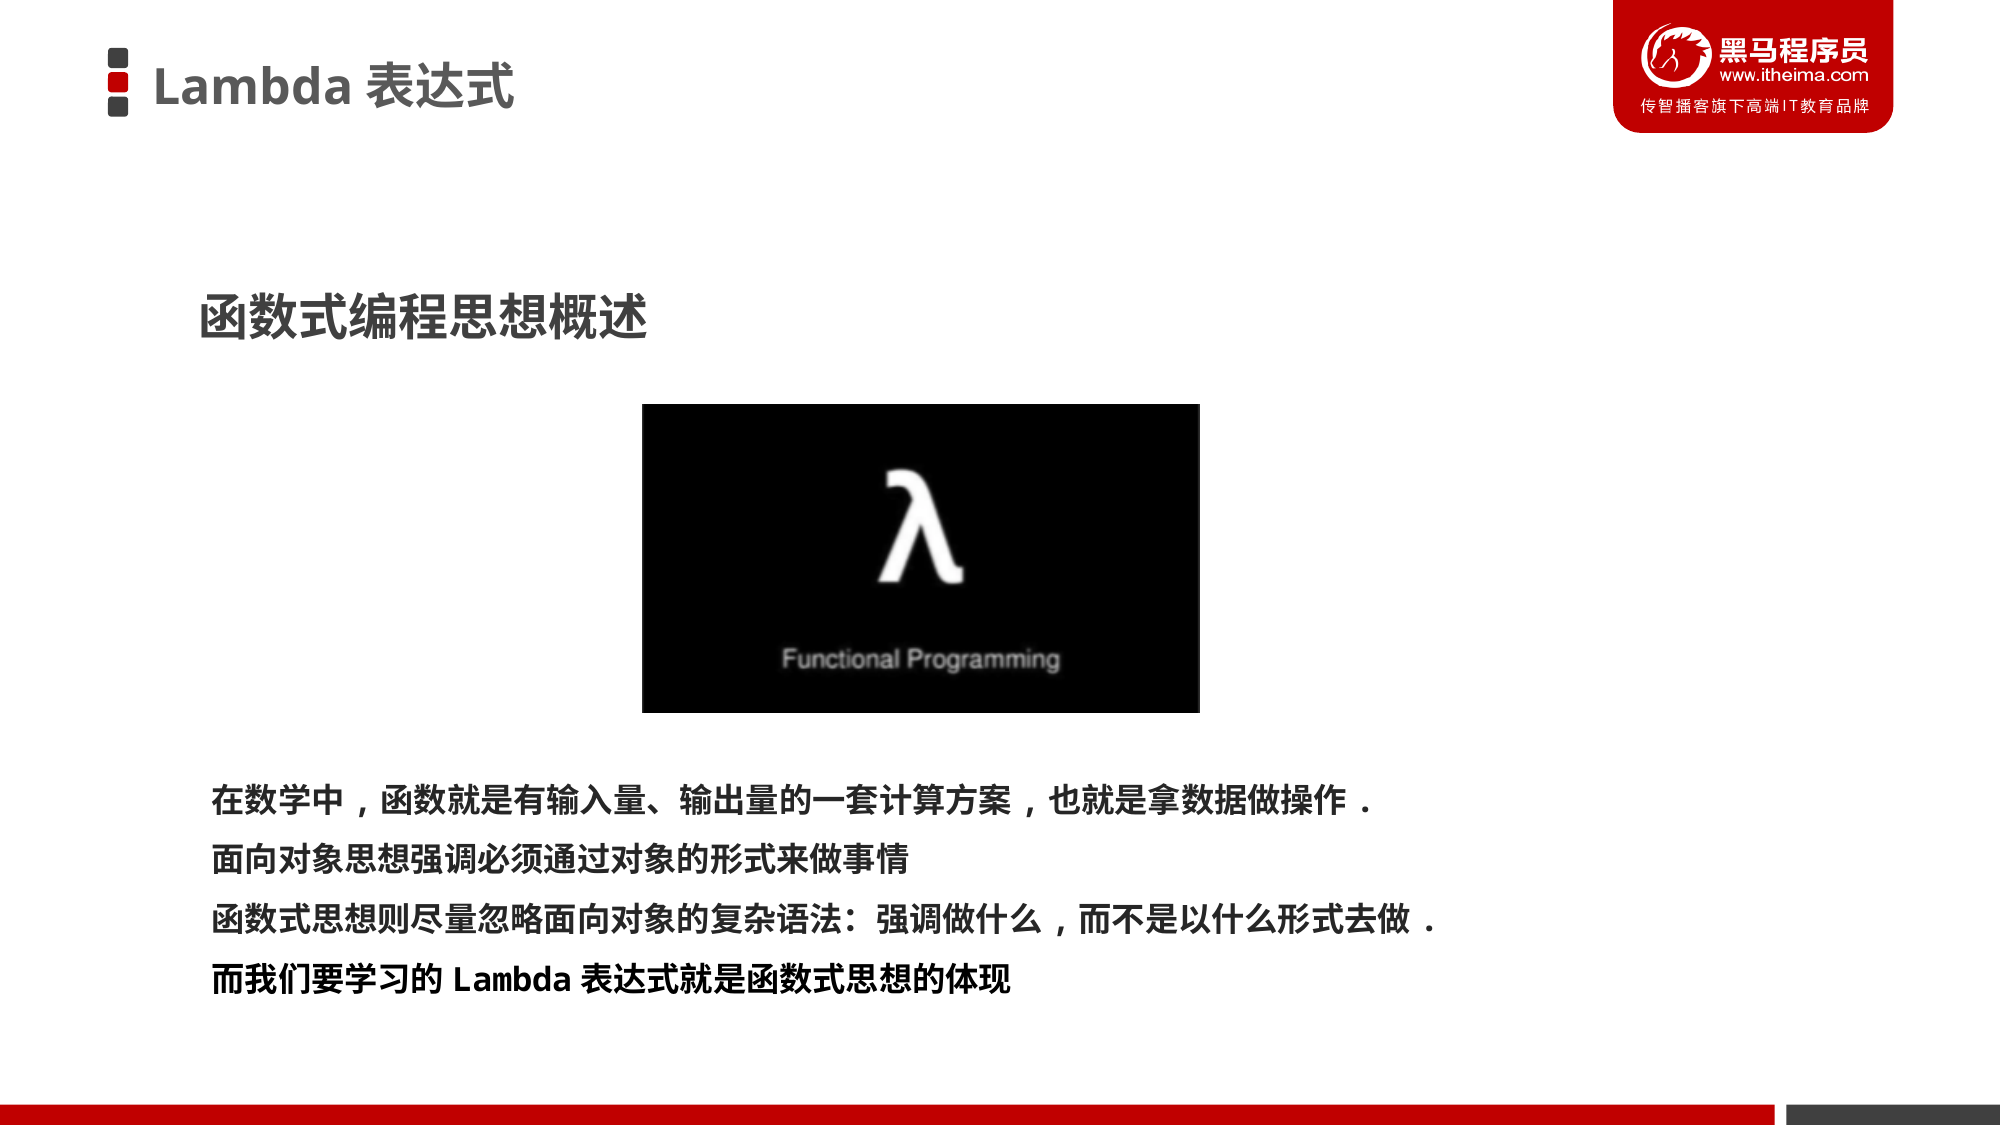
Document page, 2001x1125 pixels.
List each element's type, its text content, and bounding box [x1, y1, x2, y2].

picture [1616, 11, 1894, 125]
picture [642, 404, 1201, 713]
text_box Lambda表达式 [137, 0, 1315, 173]
text_box 函数式编程思想概述 [183, 247, 953, 353]
text_box 在数学中,函数就是有输入量、输出量的一套计算方案,也就是拿数据做操作. 面向对象思想强调必须通过对象的形式来做事情 函数式思想则尽量忽略面向对象的复杂语法：强调做什么,而不是以什么形式去做. 而我们要学习的Lambda表达式就是函数式思想的体现 [196, 751, 1835, 1006]
